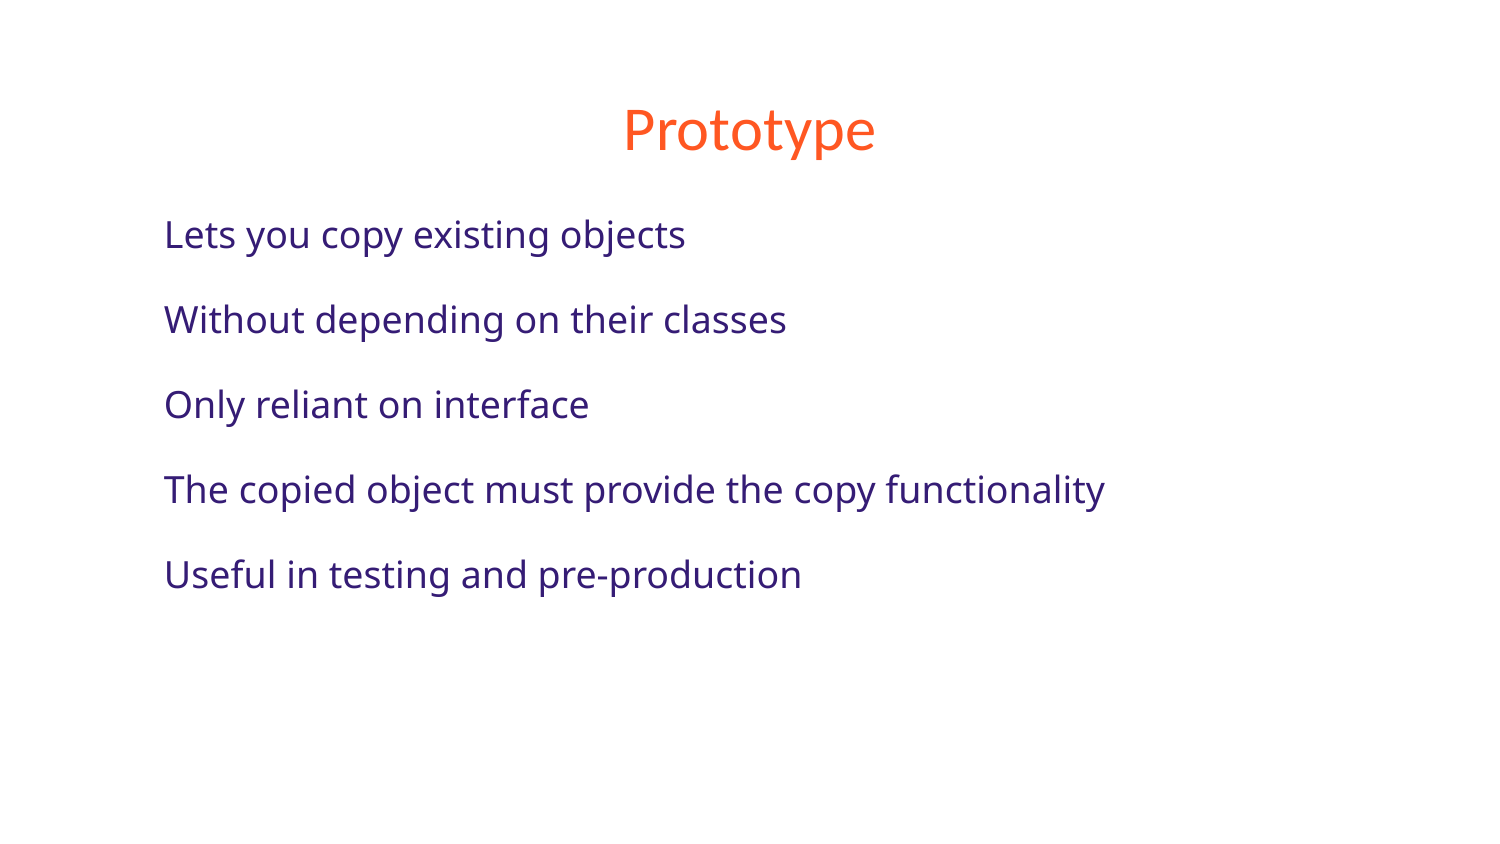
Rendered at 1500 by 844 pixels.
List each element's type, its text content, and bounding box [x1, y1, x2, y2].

list Lets you copy existing objects Without depending on their classes Only reliant on interface The copied object must provide the copy functionality Useful in testing and pre-production [148, 189, 1350, 750]
title Prototype [51, 72, 1449, 167]
